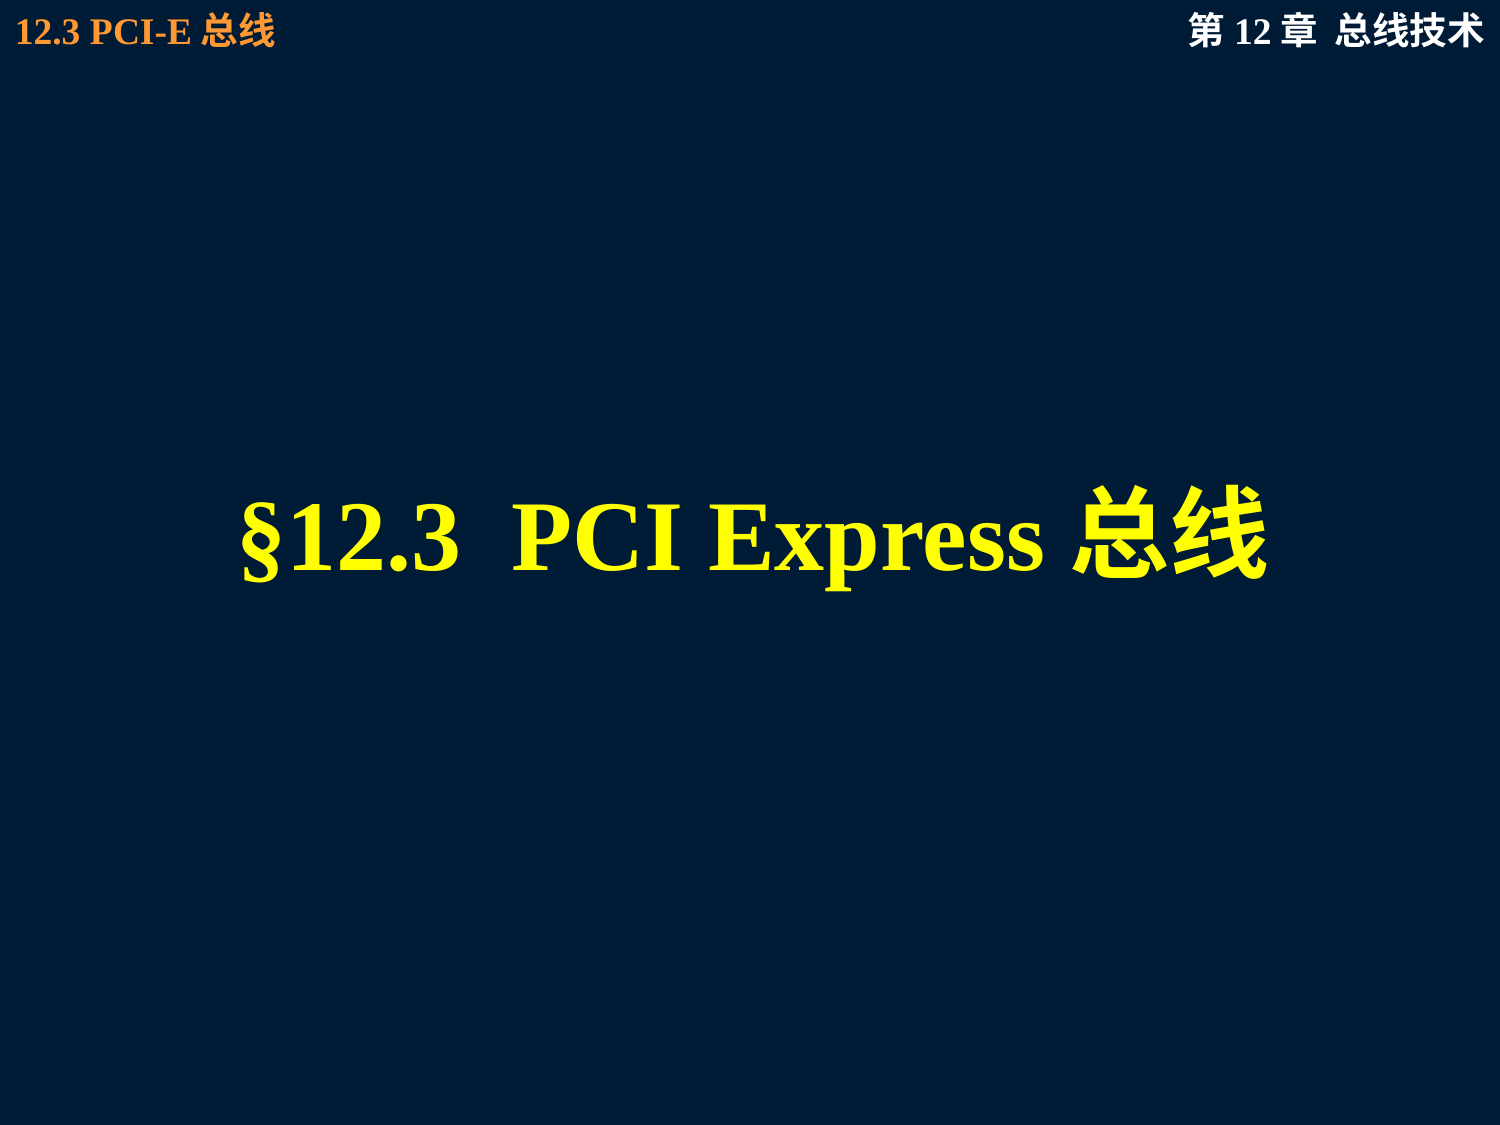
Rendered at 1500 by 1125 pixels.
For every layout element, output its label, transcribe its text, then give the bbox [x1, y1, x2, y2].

title §12.3 PCI Express总线 [115, 292, 1391, 769]
